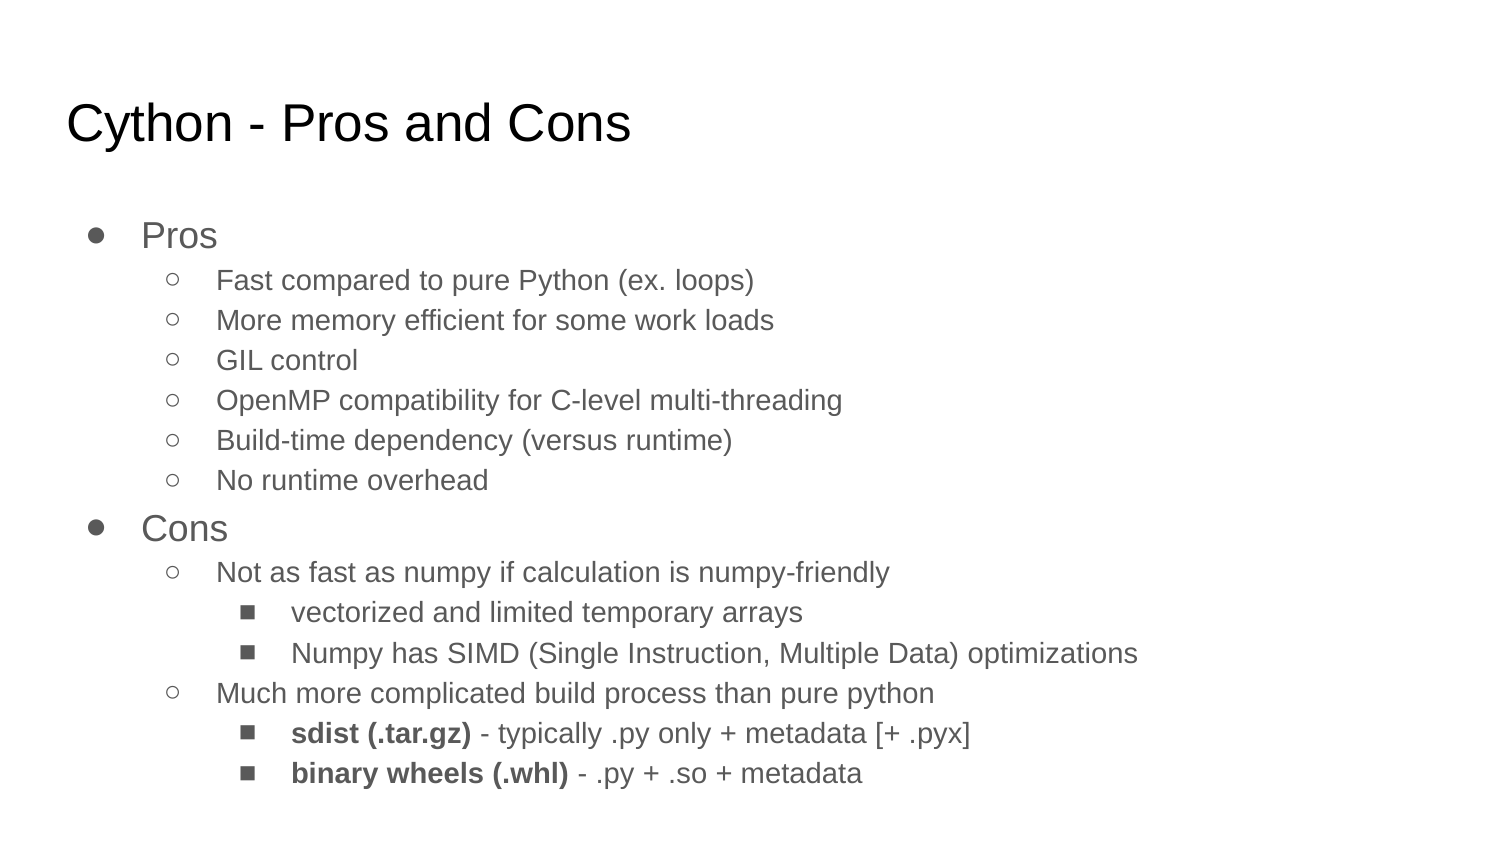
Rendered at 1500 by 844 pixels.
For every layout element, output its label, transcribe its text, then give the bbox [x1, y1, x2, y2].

list Pros Fast compared to pure Python (ex. loops) More memory efficient for some work loads GIL control OpenMP compatibility for C-level multi-threading Build-time dependency (versus runtime) No runtime overhead Cons Not as fast as numpy if calculation is numpy-friendly vectorized and limited temporary arrays Numpy has SIMD (Single Instruction, Multiple Data) optimizations Much more complicated build process than pure python sdist (.tar.gz) - typically .py only + metadata [+ .pyx] binary wheels (.whl) - .py + .so + metadata [51, 189, 1449, 809]
title Cython - Pros and Cons [51, 72, 1449, 167]
